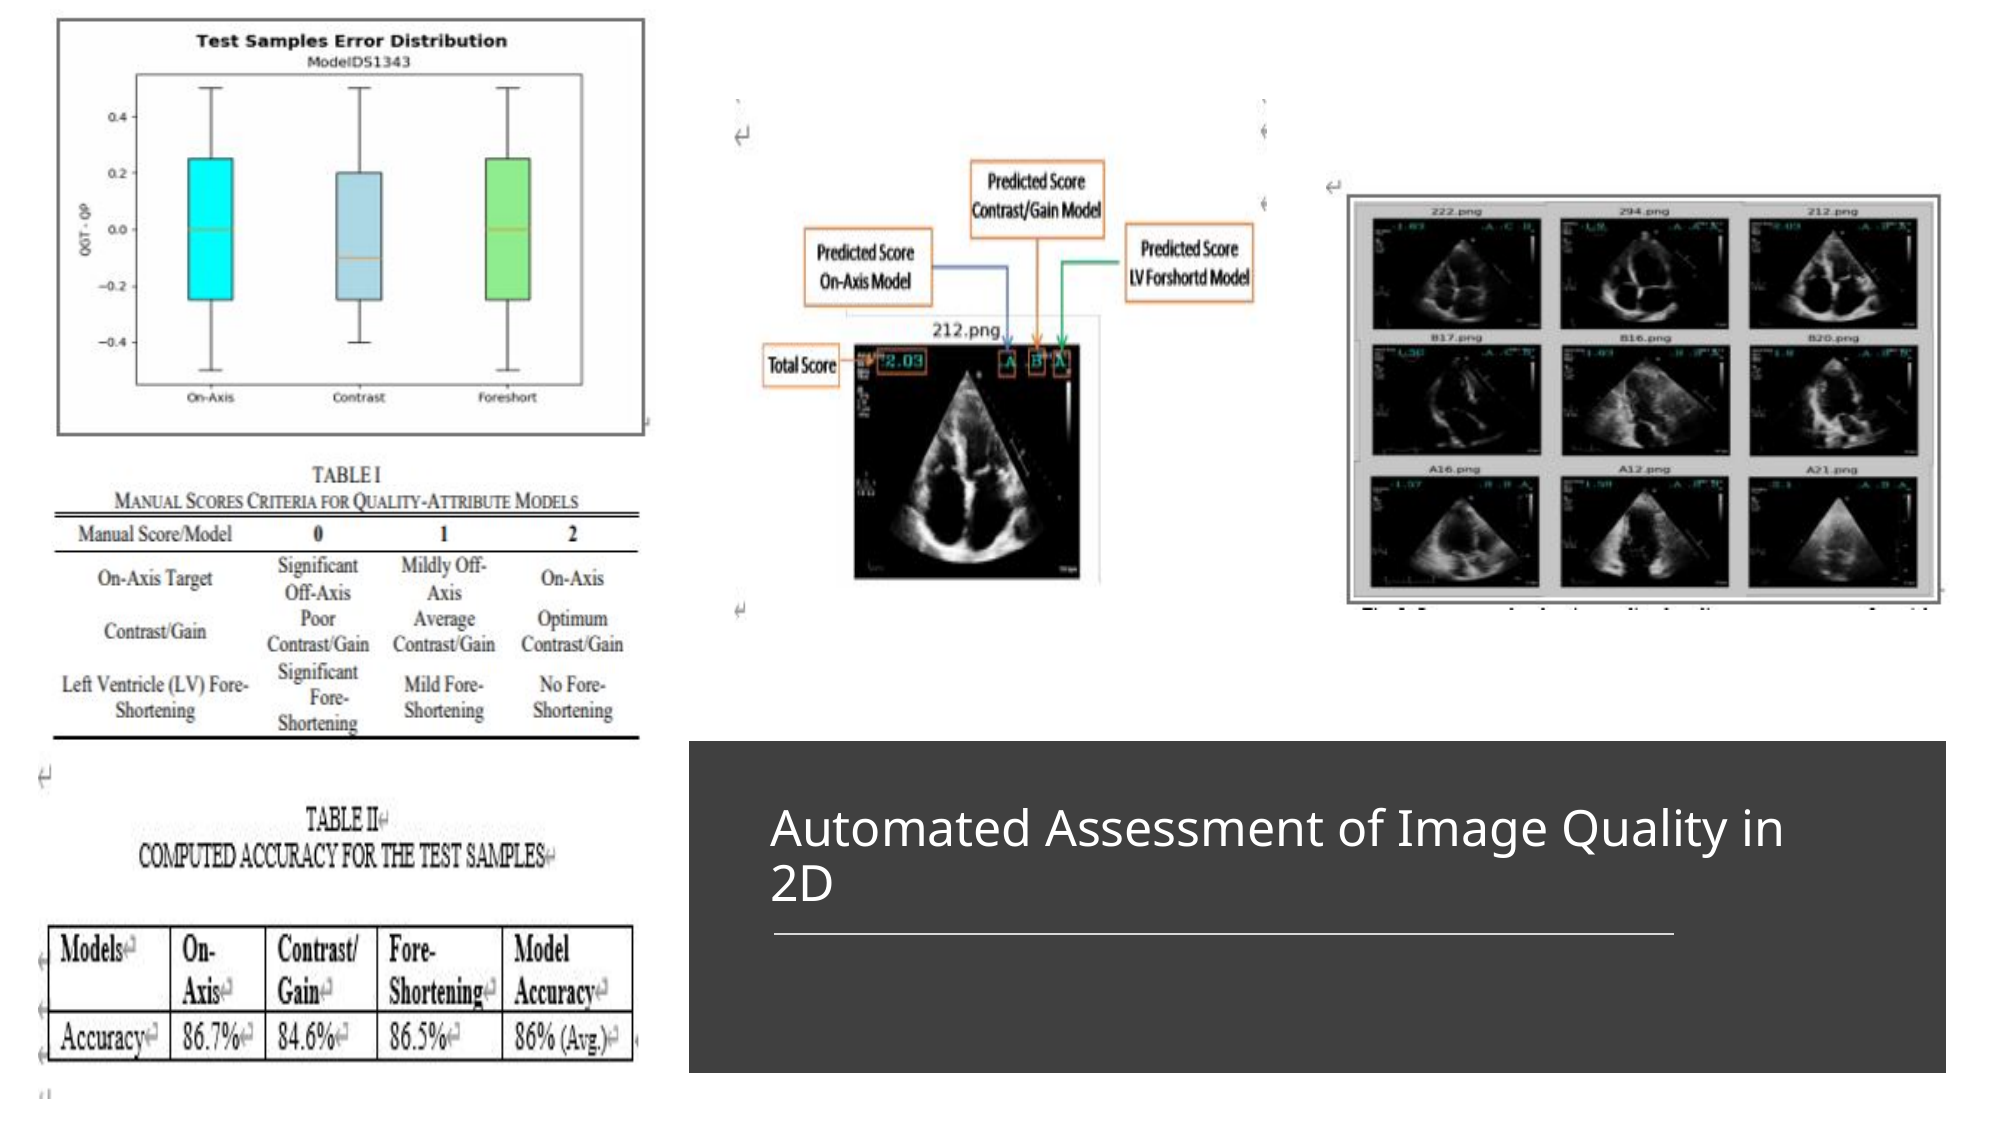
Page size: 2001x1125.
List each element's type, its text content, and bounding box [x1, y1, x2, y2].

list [50, 0, 673, 552]
picture [1326, 170, 1950, 610]
title Automated Assessment of Image Quality in 2D [755, 777, 1876, 920]
picture [38, 439, 663, 1099]
picture [723, 99, 1267, 623]
text_box [698, 750, 1937, 1064]
